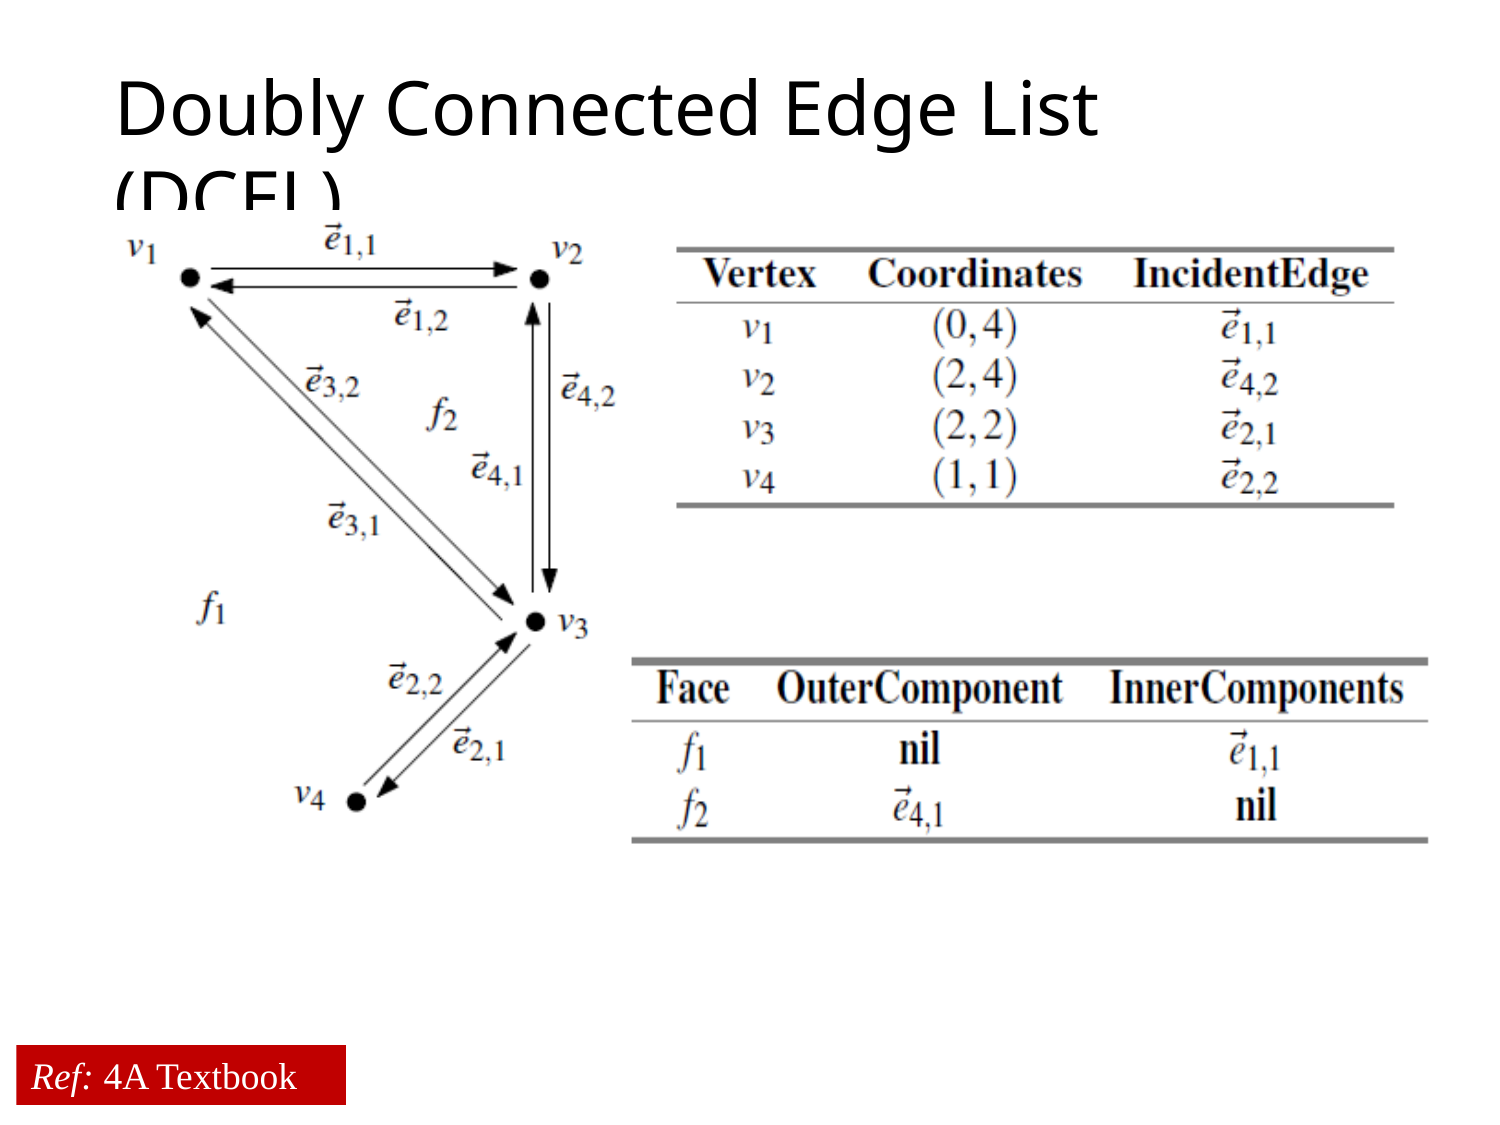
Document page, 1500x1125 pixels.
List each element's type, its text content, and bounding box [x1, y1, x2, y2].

text_box Doubly Connected Edge List (DCEL) [99, 53, 1288, 208]
text_box Ref: 4A Textbook [16, 1045, 346, 1105]
picture [74, 209, 1459, 866]
